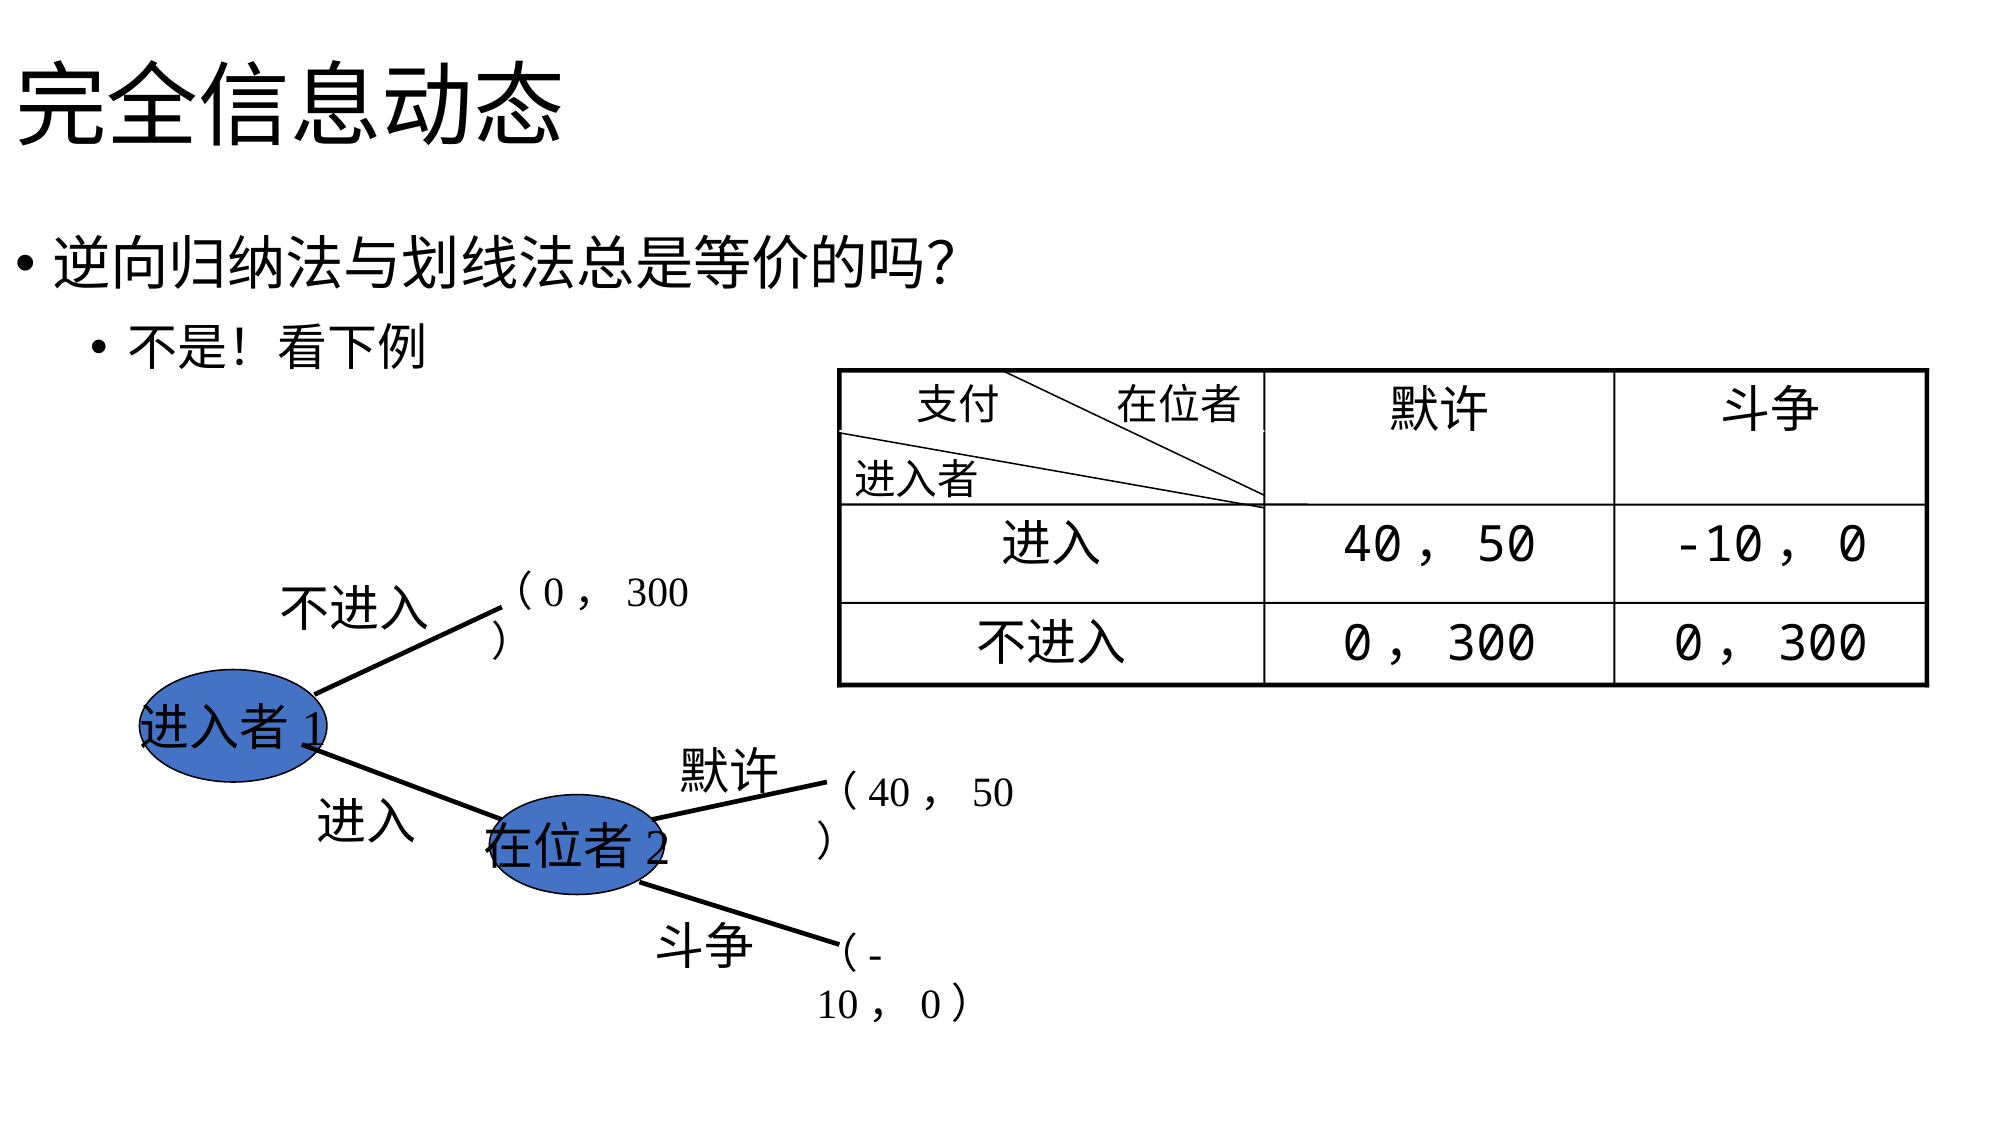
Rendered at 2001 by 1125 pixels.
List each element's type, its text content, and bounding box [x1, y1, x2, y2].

list 逆向归纳法与划线法总是等价的吗？ 不是！看下例 [0, 226, 2000, 1097]
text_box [839, 370, 1927, 685]
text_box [139, 557, 1052, 985]
title 完全信息动态 [0, 0, 2000, 218]
